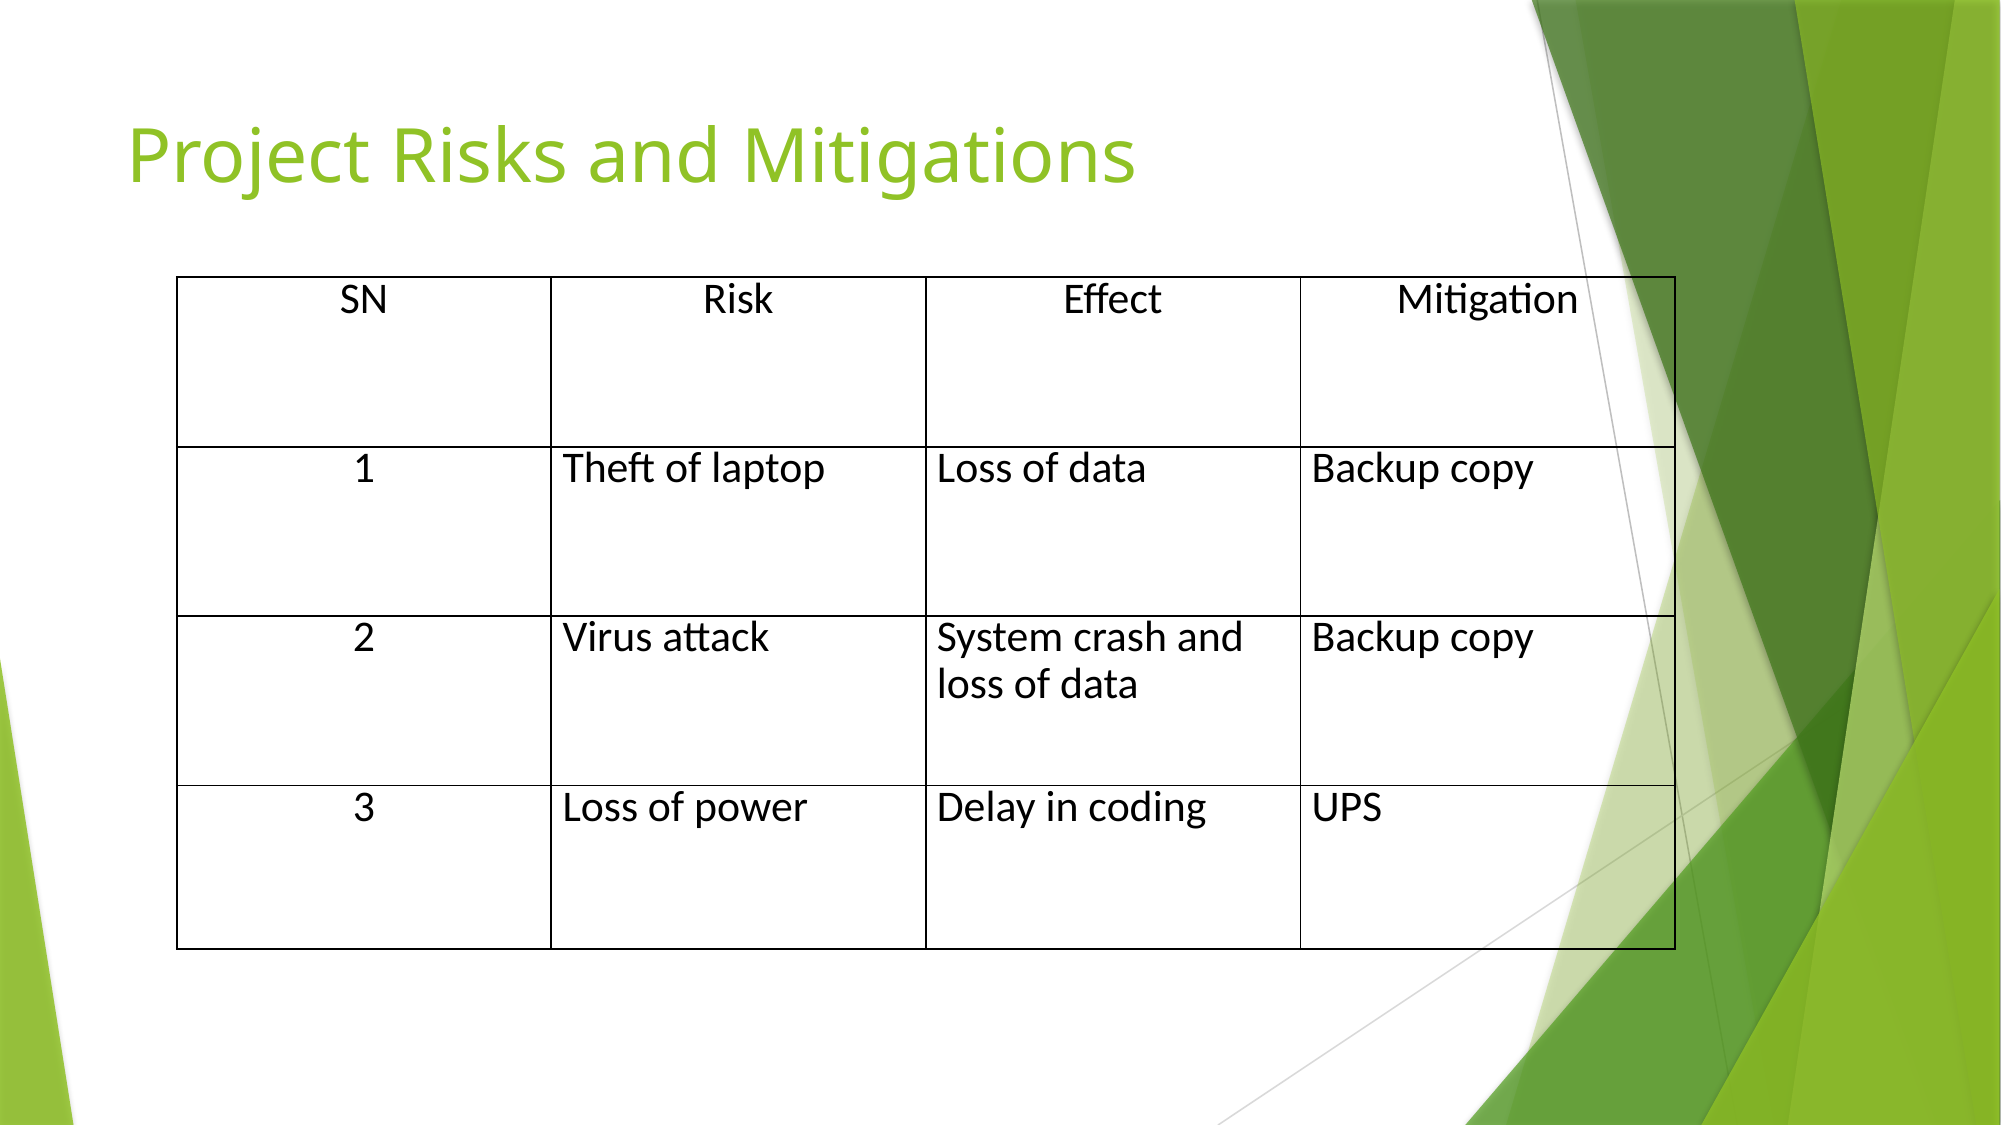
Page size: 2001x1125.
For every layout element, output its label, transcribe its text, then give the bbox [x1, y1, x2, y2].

table_cell 3 [178, 786, 550, 948]
table_header Mitigation [1301, 278, 1674, 446]
table_cell Loss of data [927, 448, 1300, 615]
table_cell Theft of laptop [552, 448, 925, 615]
table_header Effect [927, 278, 1300, 446]
table_header Risk [552, 278, 925, 446]
table_cell Delay in coding [927, 786, 1300, 948]
table_cell Backup copy [1301, 448, 1674, 615]
table_cell Virus attack [552, 617, 925, 785]
table_cell UPS [1301, 786, 1674, 948]
table_cell Backup copy [1301, 617, 1674, 785]
table_cell System crash and loss of data [927, 617, 1300, 785]
table_cell Loss of power [552, 786, 925, 948]
table_cell 1 [178, 448, 550, 615]
table_cell 2 [178, 617, 550, 785]
table_header SN [178, 278, 550, 446]
title Project Risks and Mitigations [111, 99, 1522, 317]
